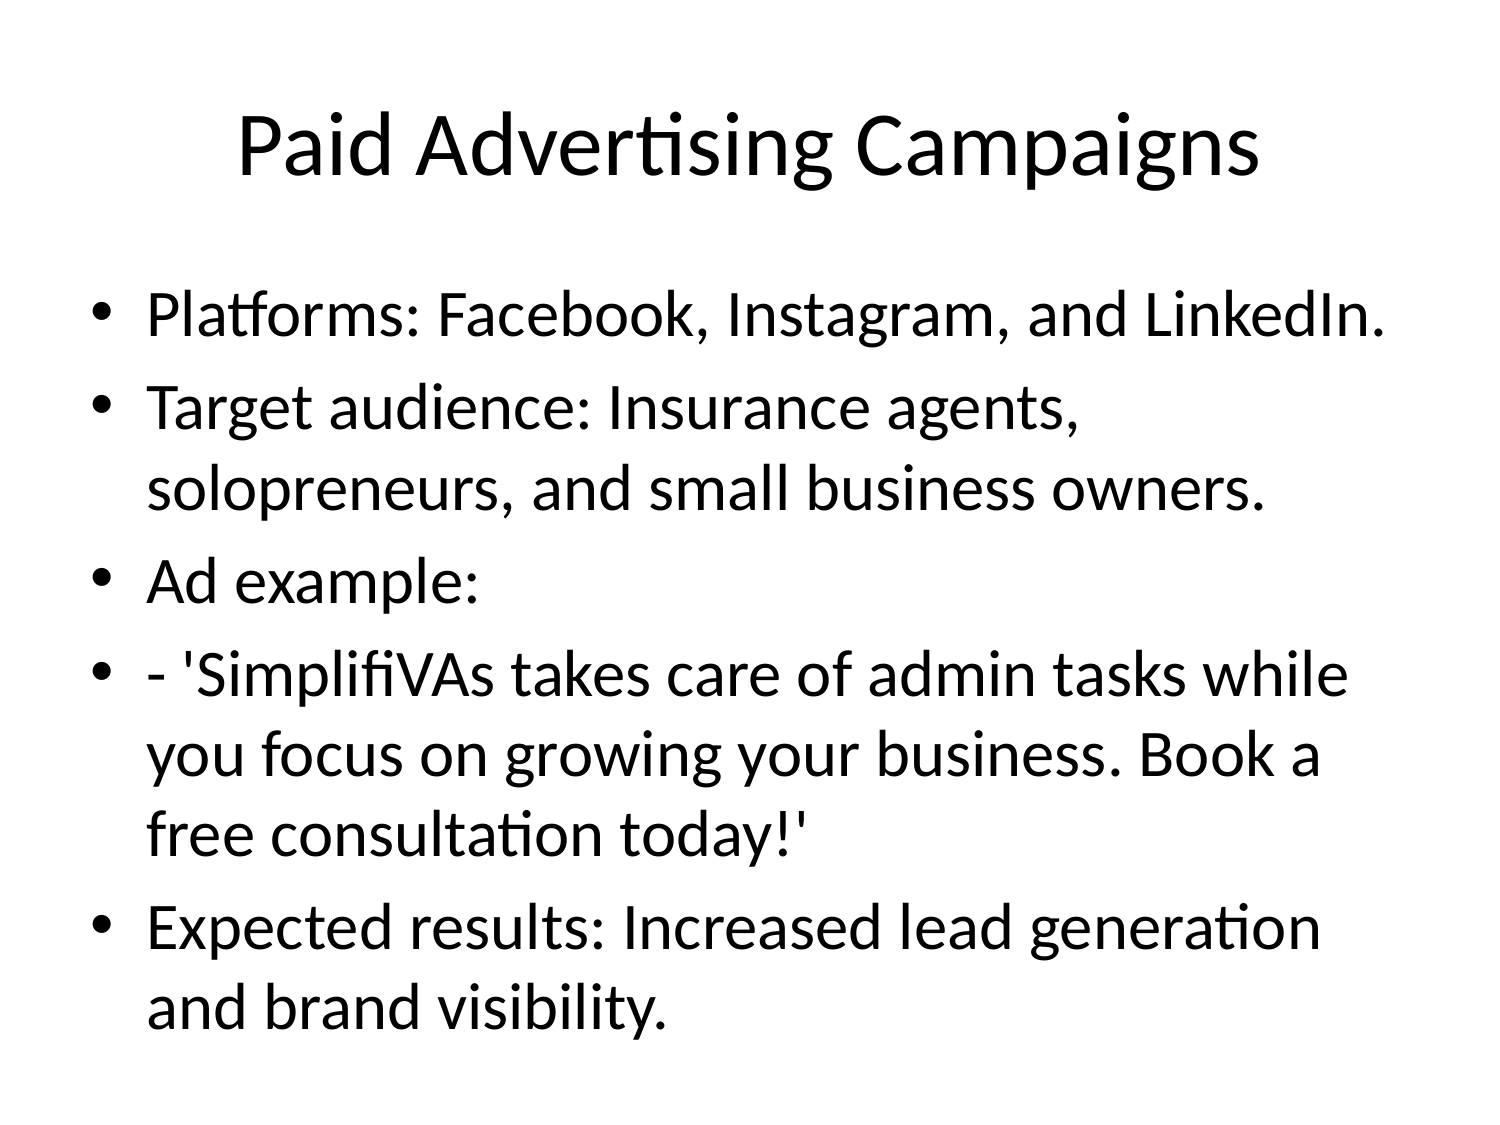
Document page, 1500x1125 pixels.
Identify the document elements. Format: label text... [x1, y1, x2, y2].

list Platforms: Facebook, Instagram, and LinkedIn. Target audience: Insurance agents, solopreneurs, and small business owners. Ad example: - 'SimplifiVAs takes care of admin tasks while you focus on growing your business. Book a free consultation today!' Expected results: Increased lead generation and brand visibility. [75, 262, 1425, 1005]
title Paid Advertising Campaigns [75, 45, 1425, 233]
